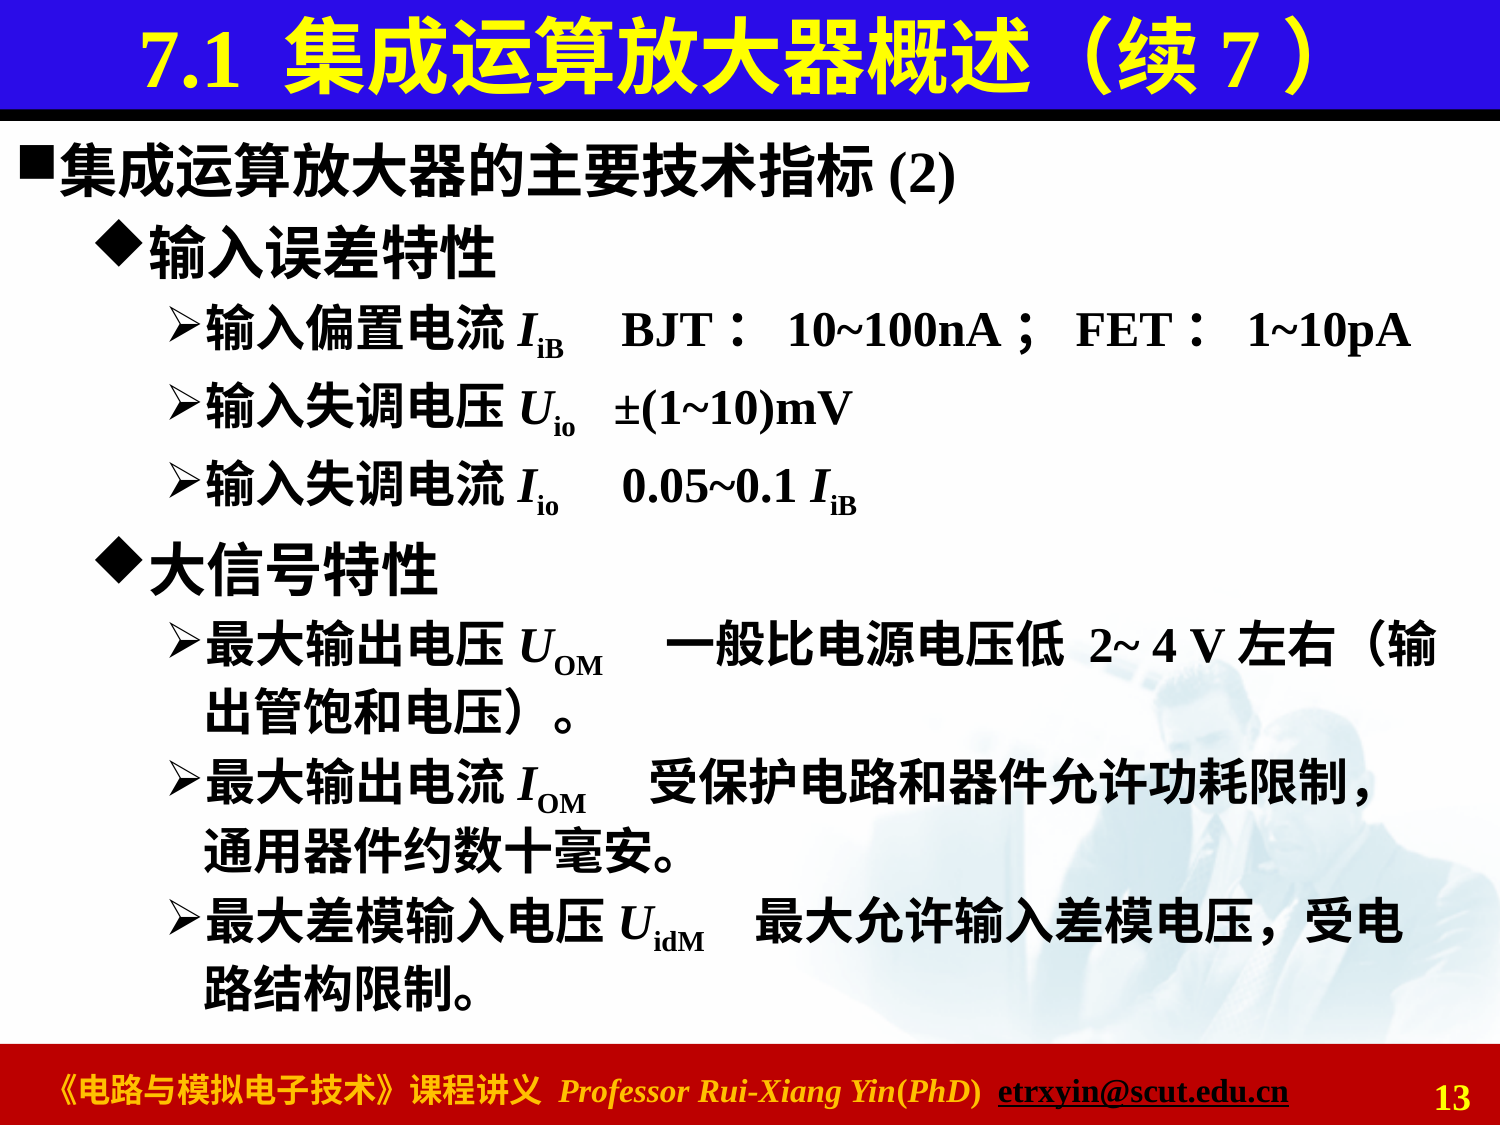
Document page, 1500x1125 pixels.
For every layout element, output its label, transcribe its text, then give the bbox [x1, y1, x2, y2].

list 集成运算放大器的主要技术指标(2) 输入误差特性 输入偏置电流IiB BJT：10~100nA；FET：1~10pA 输入失调电压Uio ±(1~10)mV 输入失调电流Iio 0.05~0.1 IiB 大信号特性 最大输出电压UOM 一般比电源电压低 2~ 4 V左右（输出管饱和电压）。 最大输出电流IOM 受保护电路和器件允许功耗限制，通用器件约数十毫安。 最大差模输入电压UidM 最大允许输入差模电压，受电路结构限制。 [0, 127, 1459, 1037]
slide_number 13 [1344, 1065, 1486, 1113]
title 7.1 集成运算放大器概述（续7） [0, 0, 1500, 110]
picture [0, 121, 1500, 1043]
